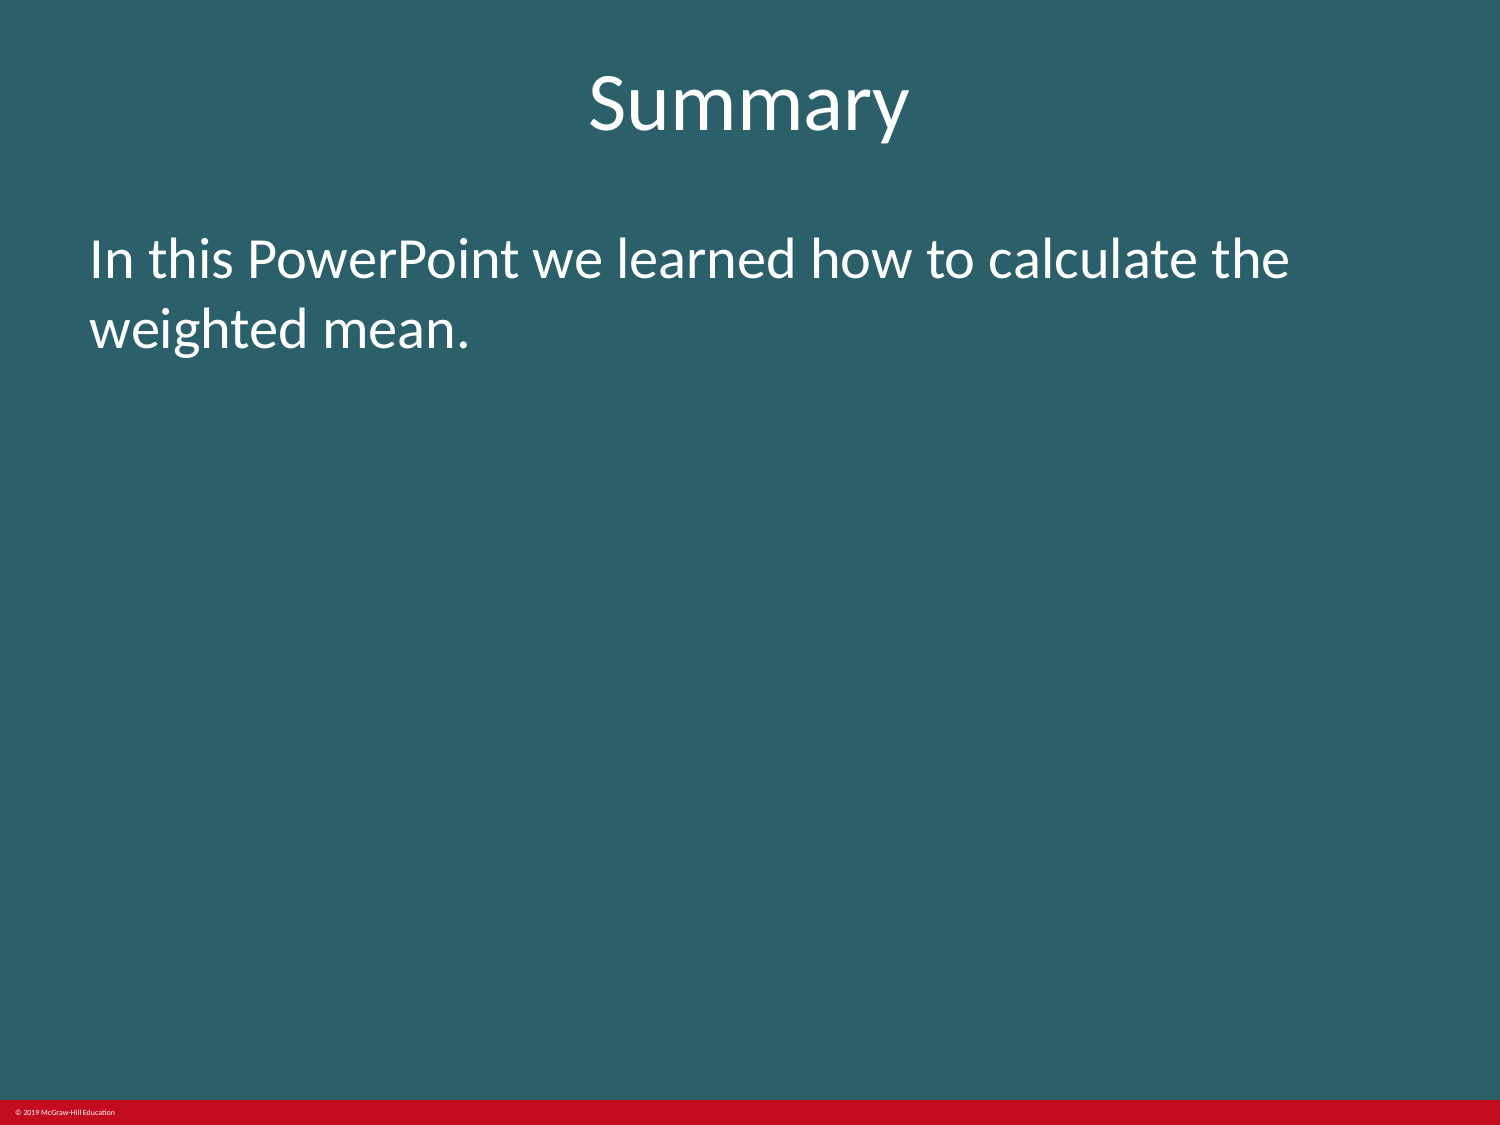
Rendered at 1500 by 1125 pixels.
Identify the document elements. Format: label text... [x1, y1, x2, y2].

title Summary [0, 0, 1500, 195]
list In this PowerPoint we learned how to calculate the weighted mean. [75, 212, 1425, 1075]
